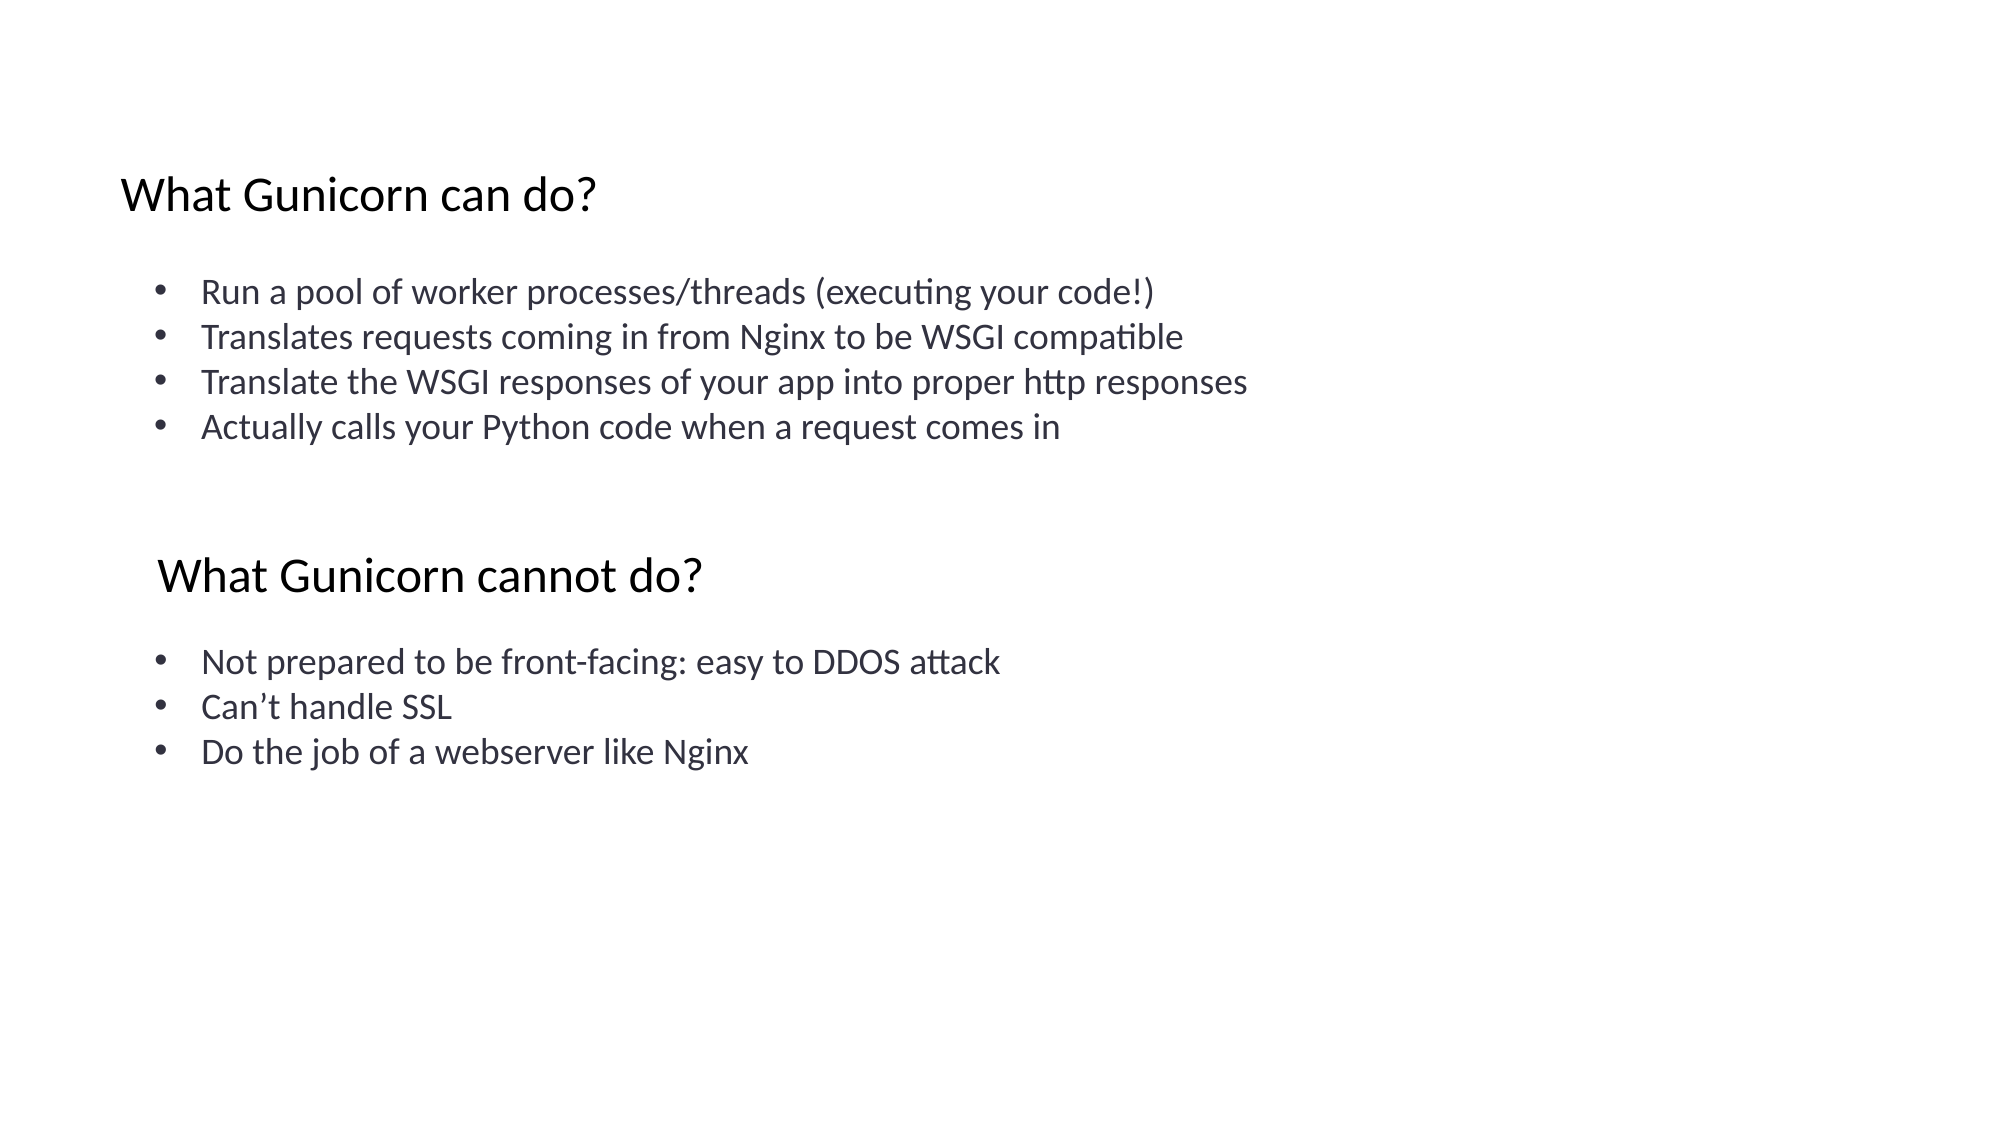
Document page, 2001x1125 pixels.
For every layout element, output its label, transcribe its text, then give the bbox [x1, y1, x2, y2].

text_box Not prepared to be front-facing: easy to DDOS attack Can’t handle SSL Do the job of a webserver like Nginx [139, 630, 1384, 780]
text_box What Gunicorn cannot do? [142, 534, 720, 610]
text_box Run a pool of worker processes/threads (executing your code!) Translates requests coming in from Nginx to be WSGI compatible Translate the WSGI responses of your app into proper http responses Actually calls your Python code when a request comes in [139, 259, 1675, 455]
text_box What Gunicorn can do? [105, 153, 614, 229]
